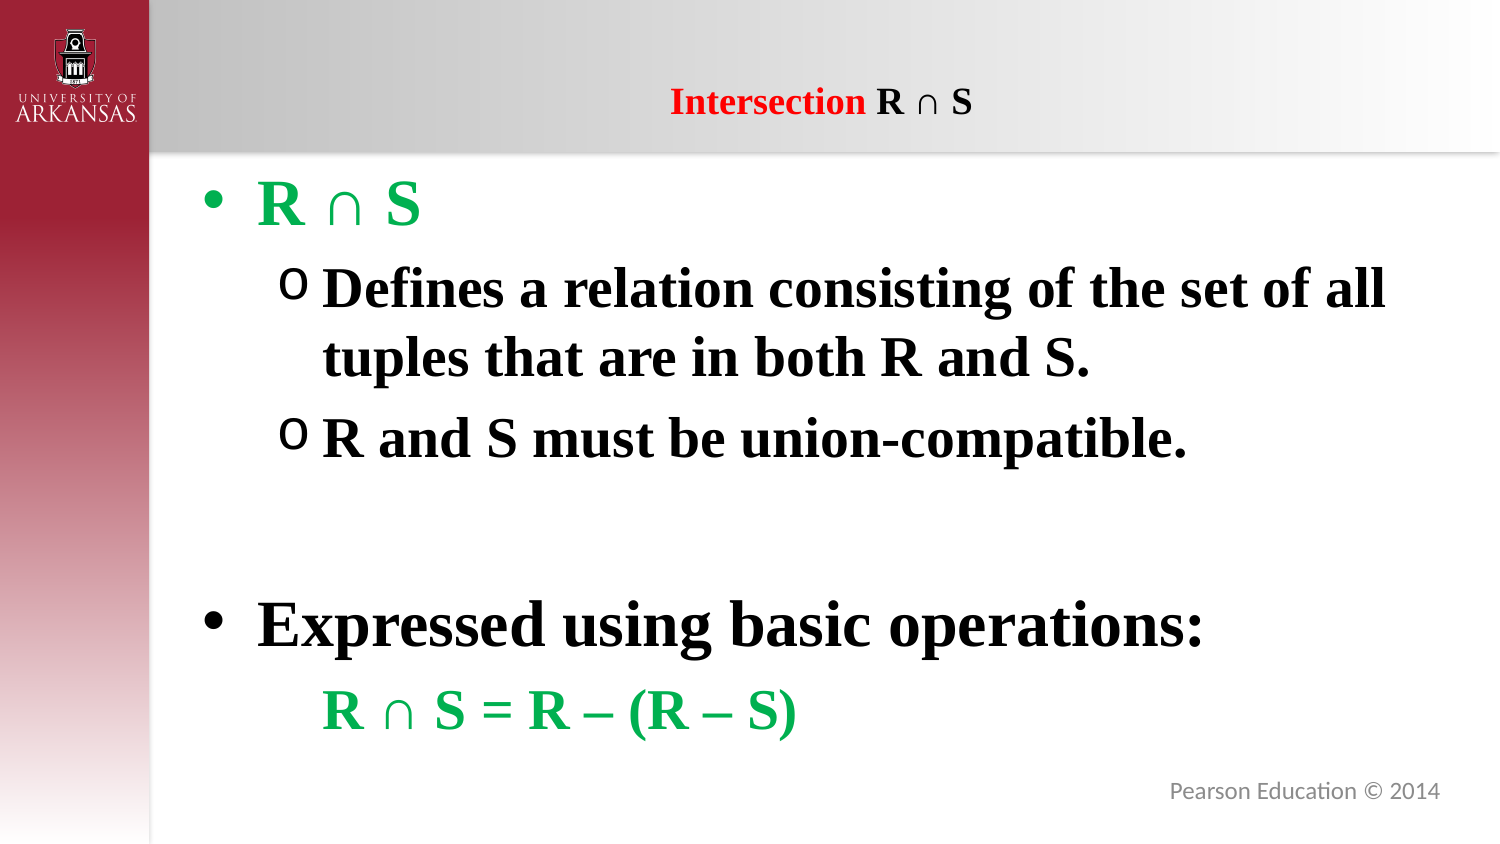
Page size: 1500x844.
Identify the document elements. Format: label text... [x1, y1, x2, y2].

picture [15, 29, 137, 122]
slide_number Pearson Education © 2014 [1105, 782, 1456, 827]
list R ∩ S Defines a relation consisting of the set of all tuples that are in both R and S. R and S must be union-compatible. Expressed using basic operations: R ∩ S = R – (R – S) [187, 151, 1456, 754]
title Intersection R ∩ S [187, 68, 1456, 151]
